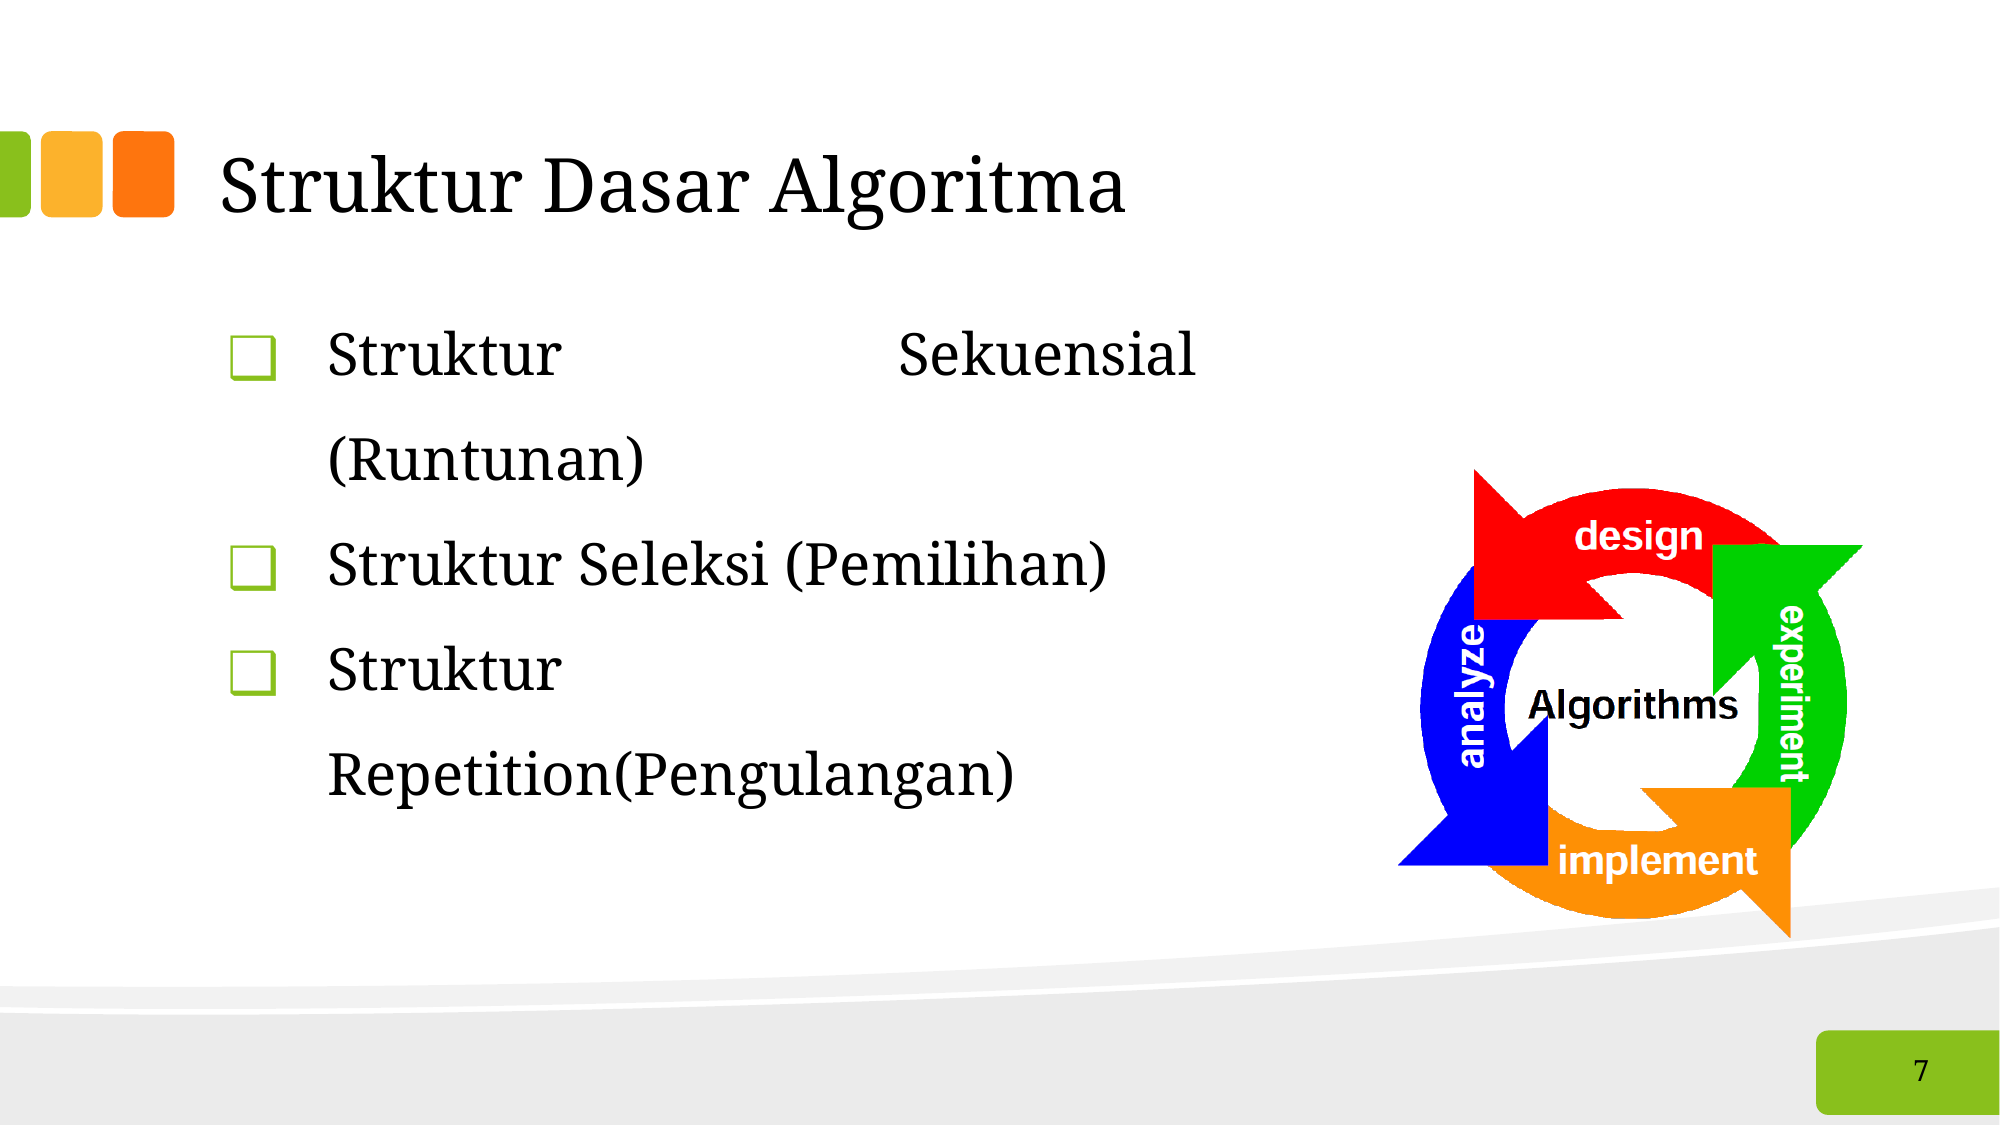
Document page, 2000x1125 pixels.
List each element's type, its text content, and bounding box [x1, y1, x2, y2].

title Struktur Dasar Algoritma [199, 24, 1800, 238]
picture [1376, 449, 1884, 958]
slide_number ‹#› [1816, 1057, 1950, 1088]
text_box Struktur Sekuensial (Runtunan) Struktur Seleksi (Pemilihan) Struktur Repetition(Pengulangan) [212, 275, 1212, 1025]
